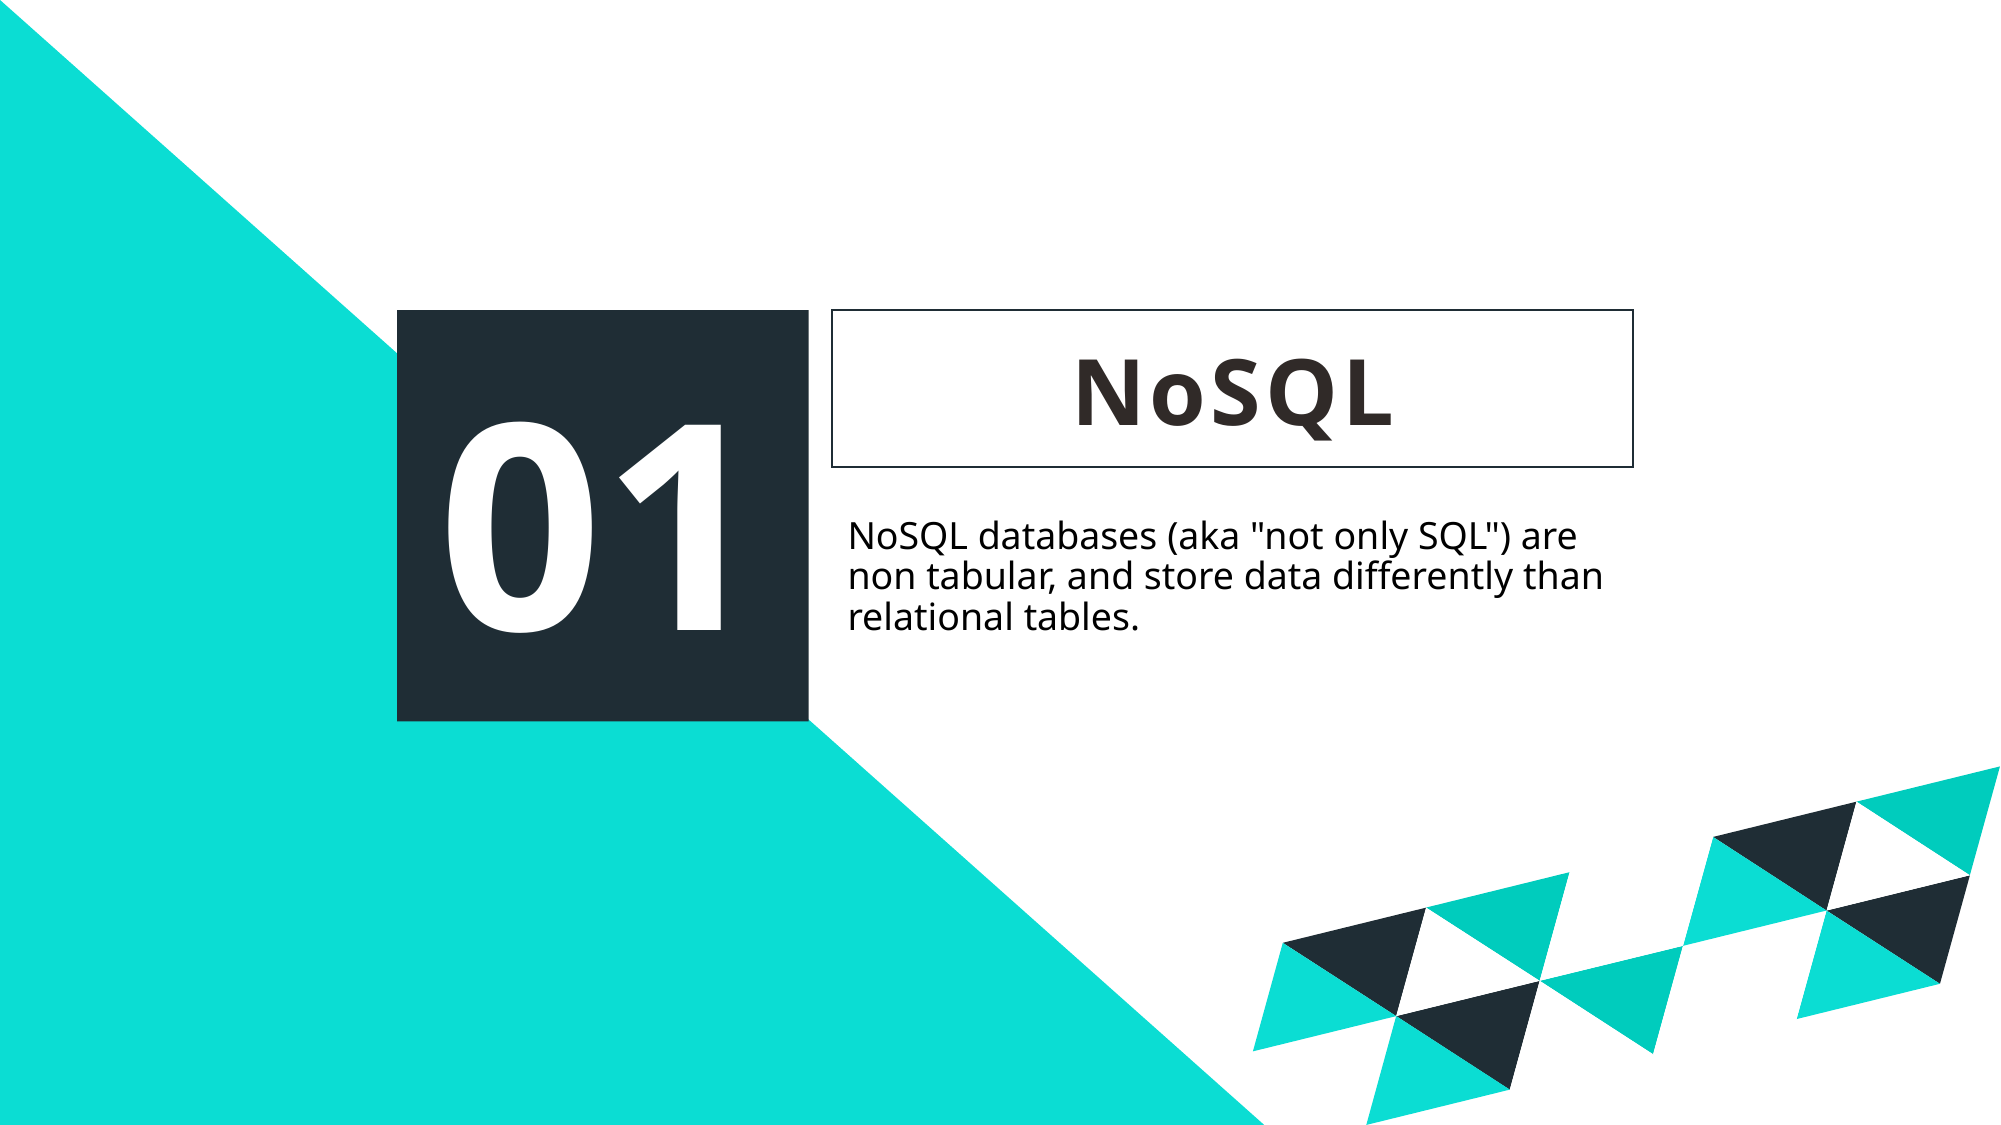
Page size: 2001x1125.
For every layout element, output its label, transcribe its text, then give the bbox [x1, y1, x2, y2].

text_box NoSQL databases (aka "not only SQL") are non tabular, and store data differently than relational tables. [832, 509, 1642, 646]
text_box NoSQL [831, 309, 1634, 468]
text_box [0, 0, 1252, 1125]
text_box 01 [396, 309, 810, 723]
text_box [1252, 766, 2000, 1125]
